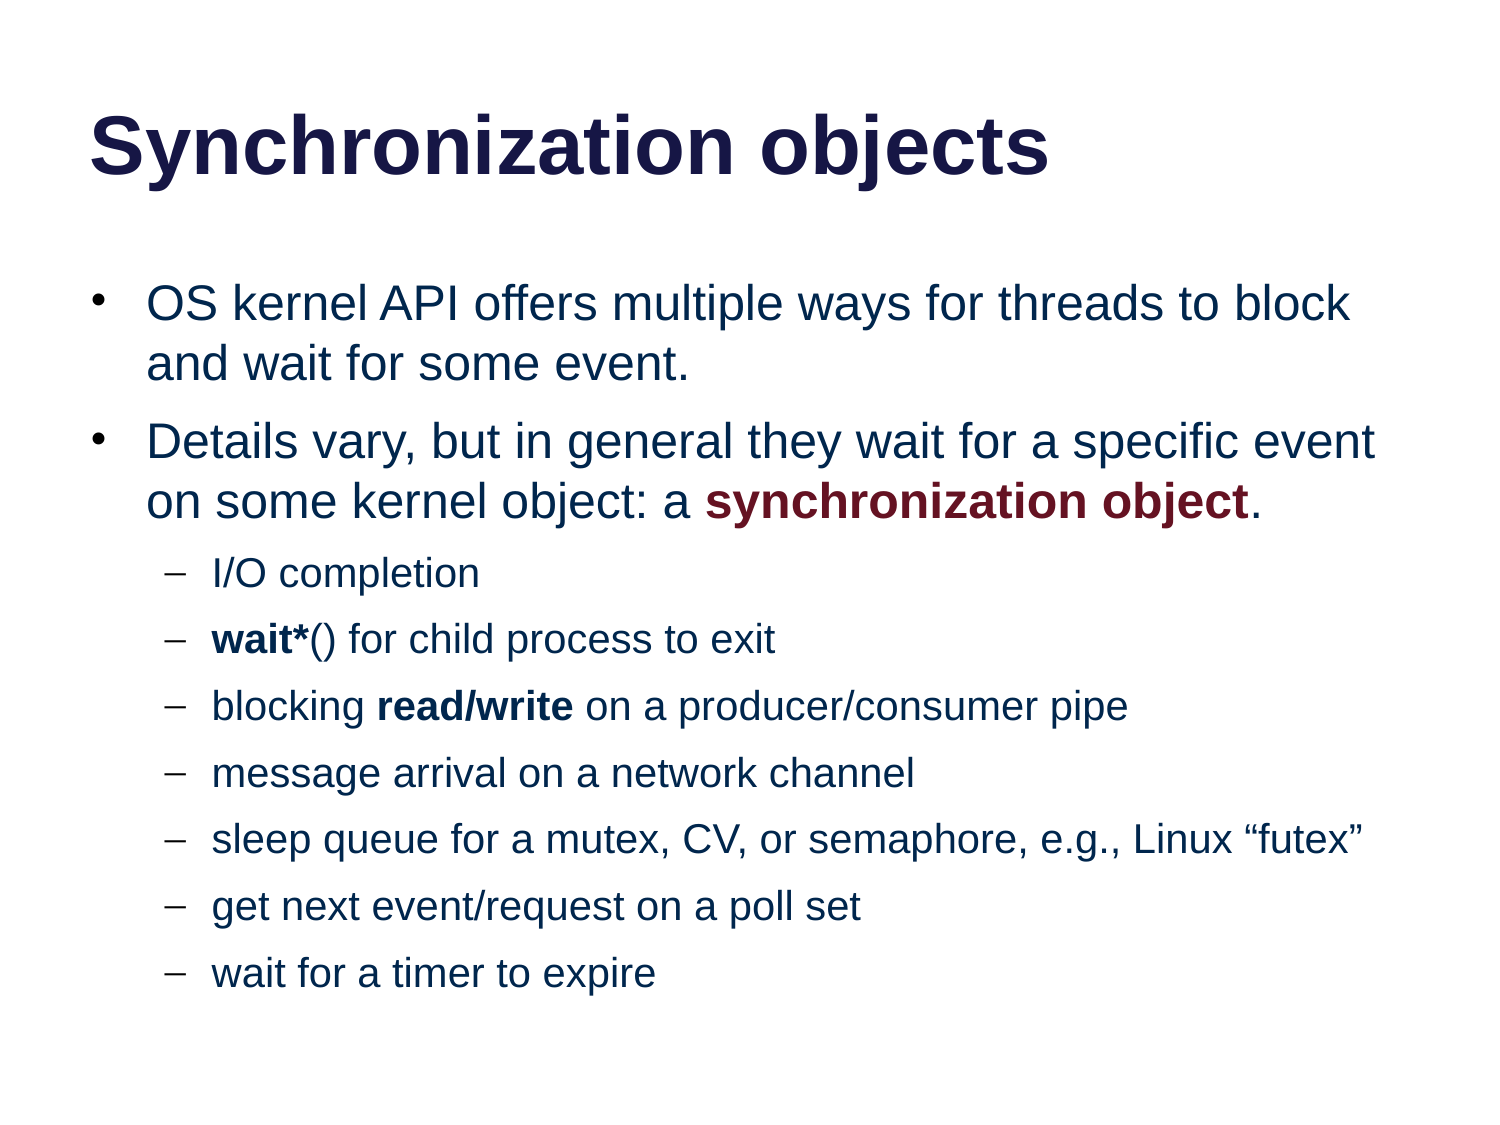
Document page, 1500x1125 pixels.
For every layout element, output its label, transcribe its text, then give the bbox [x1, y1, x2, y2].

title Synchronization objects [75, 0, 1425, 200]
list OS kernel API offers multiple ways for threads to block and wait for some event. Details vary, but in general they wait for a specific event on some kernel object: a synchronization object. I/O completion wait*() for child process to exit blocking read/write on a producer/consumer pipe message arrival on a network channel sleep queue for a mutex, CV, or semaphore, e.g., Linux “futex” get next event/request on a poll set wait for a timer to expire [75, 262, 1425, 937]
